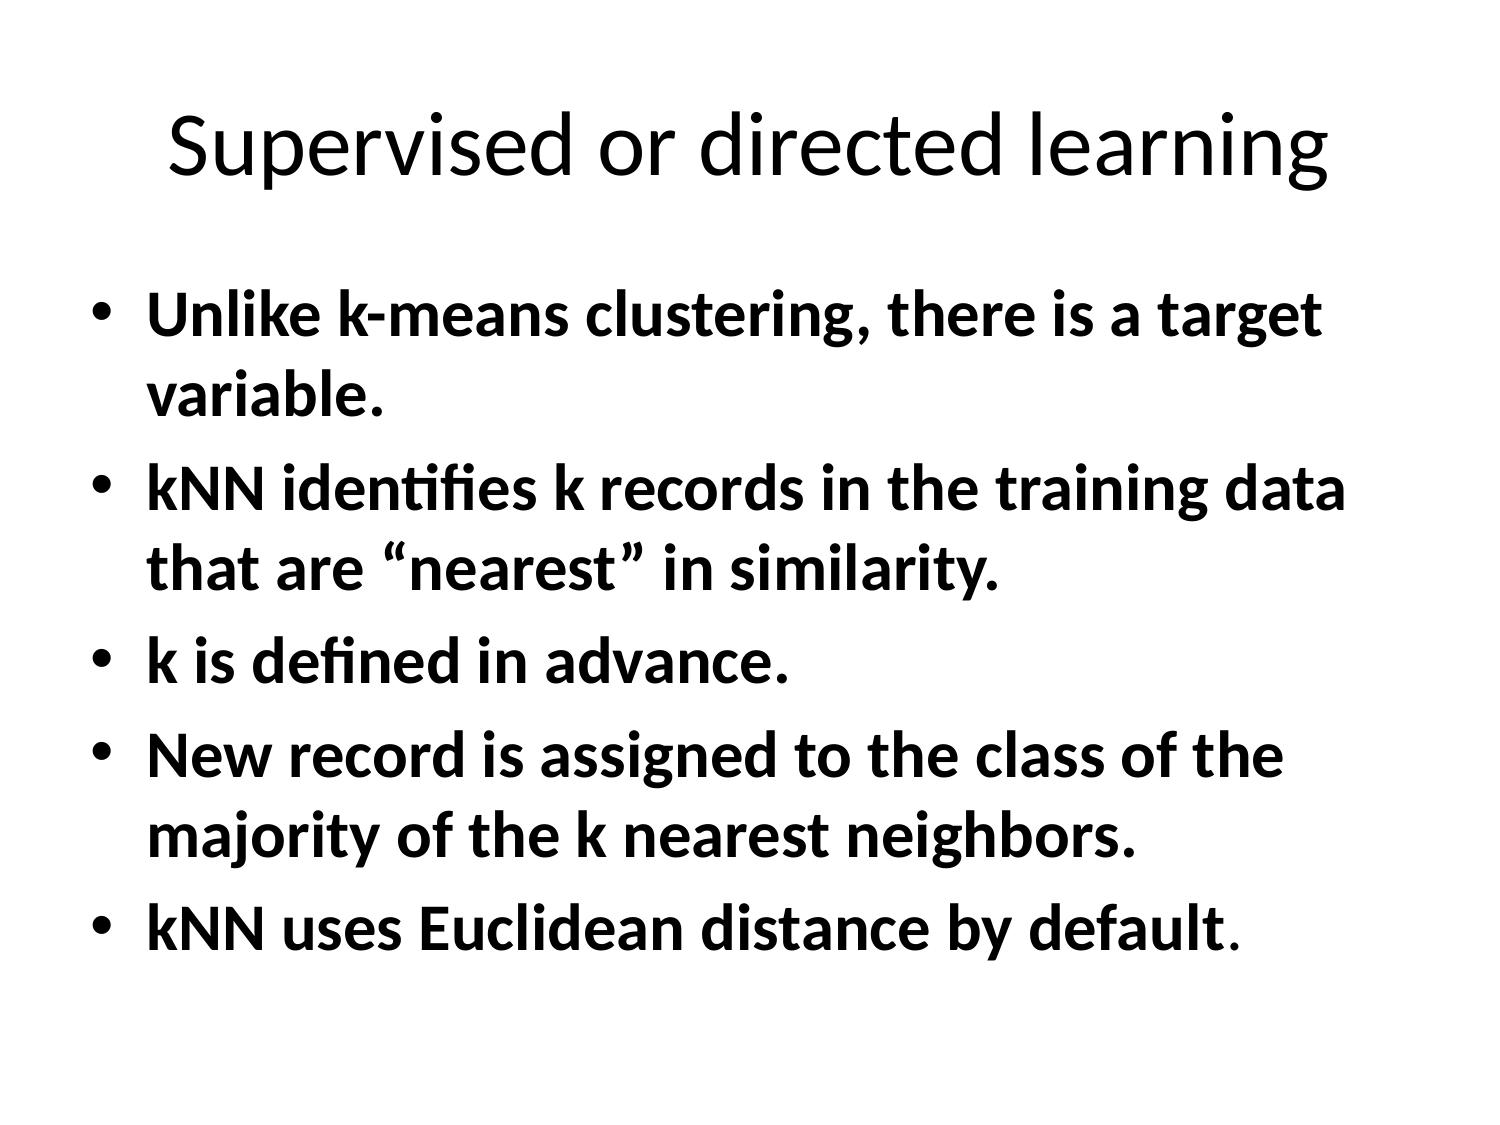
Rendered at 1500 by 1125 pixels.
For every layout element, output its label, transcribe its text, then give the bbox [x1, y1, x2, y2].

title Supervised or directed learning [75, 45, 1425, 233]
list Unlike k-means clustering, there is a target variable. kNN identifies k records in the training data that are “nearest” in similarity. k is defined in advance. New record is assigned to the class of the majority of the k nearest neighbors. kNN uses Euclidean distance by default. [75, 262, 1425, 1005]
